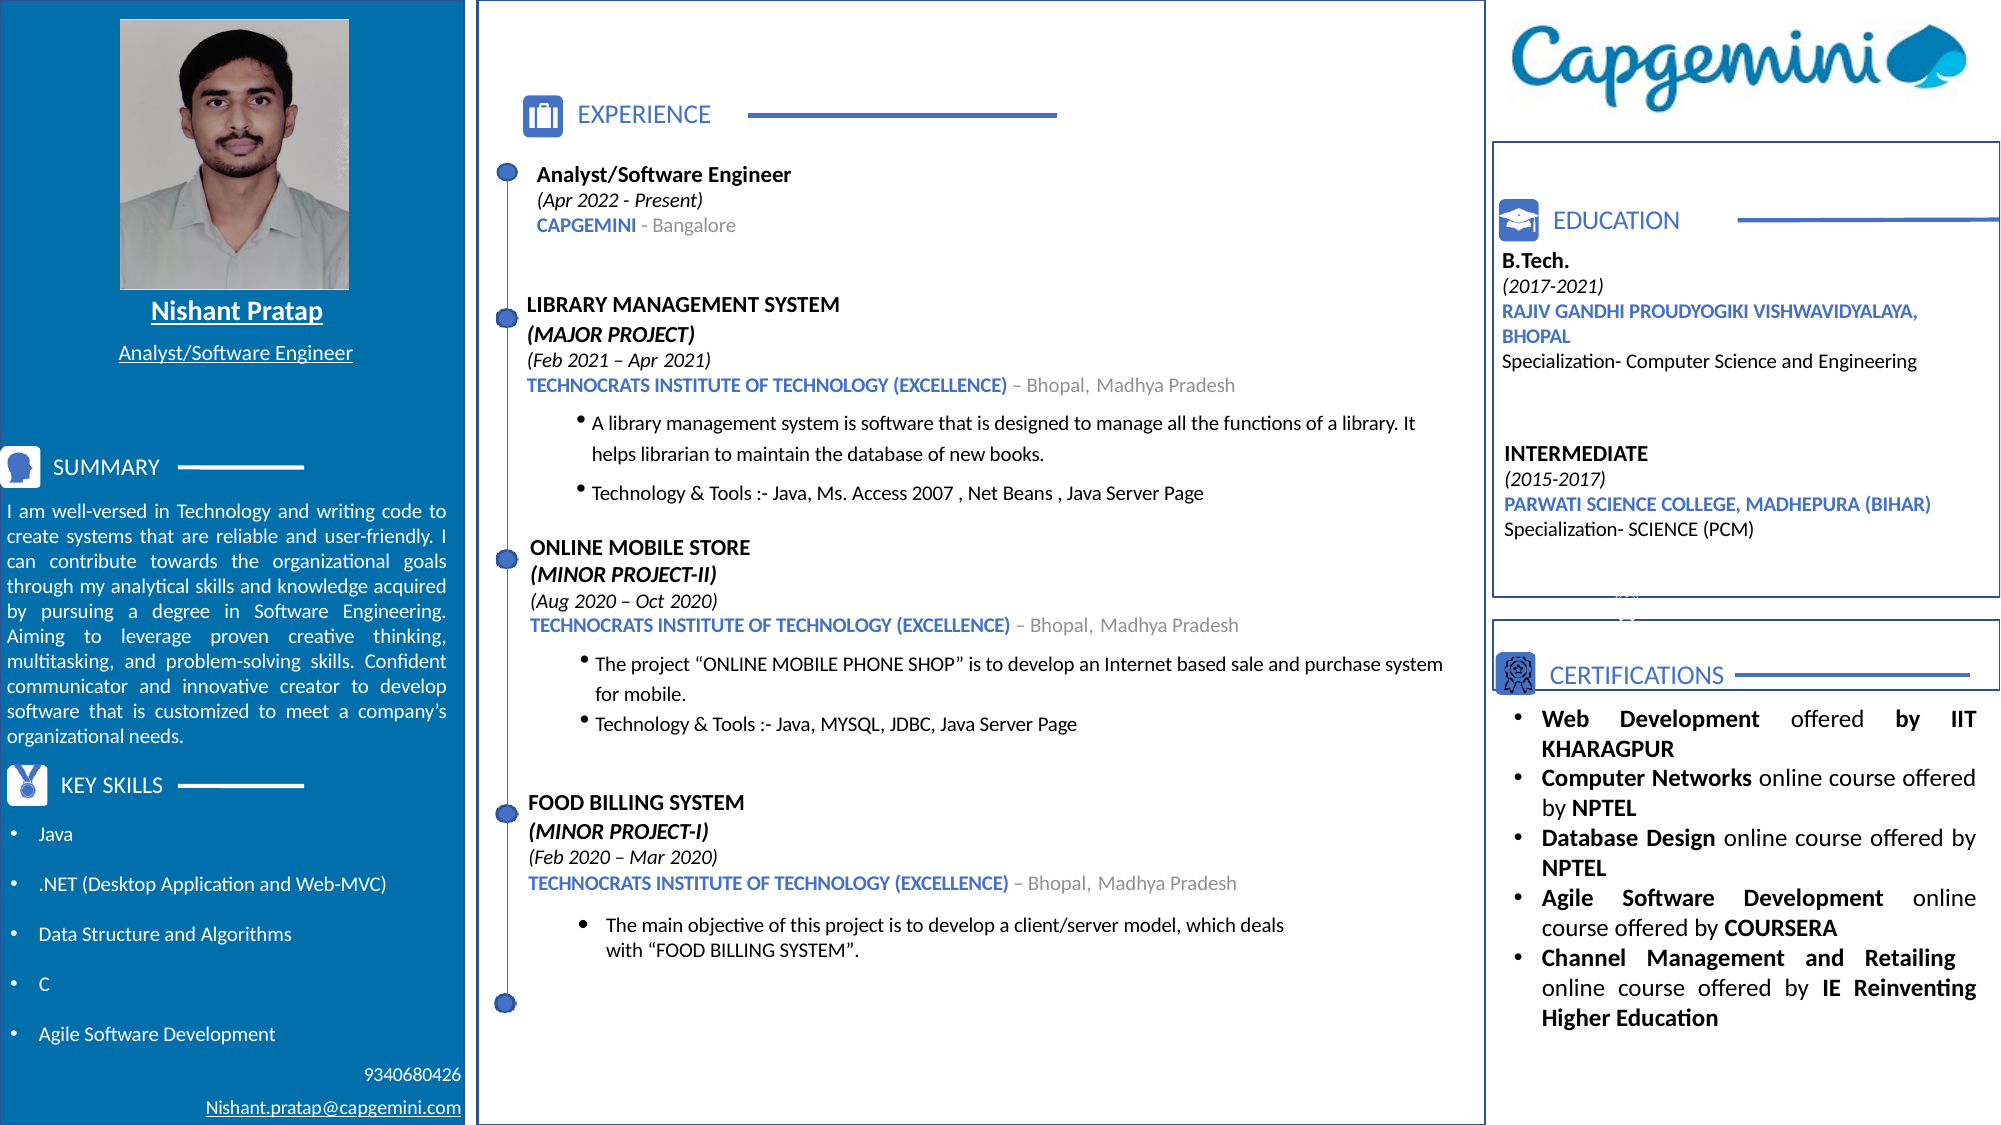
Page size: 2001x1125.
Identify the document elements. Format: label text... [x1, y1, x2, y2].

text_box ONLINE MOBILE STORE (MINOR PROJECT-II) (Aug 2020 – Oct 2020) TECHNOCRATS INSTITUTE OF TECHNOLOGY (EXCELLENCE) – Bhopal, Madhya Pradesh The project “ONLINE MOBILE PHONE SHOP” is to develop an Internet based sale and purchase system for mobile. Technology & Tools :- Java, MYSQL, JDBC, Java Server Page [528, 530, 1456, 736]
text_box [1495, 652, 1536, 695]
text_box CERTIFICATIONS [1493, 619, 2000, 690]
text_box Analyst/Software Engineer (Apr 2022 - Present) CAPGEMINI - Bangalore [534, 156, 823, 237]
text_box [1612, 591, 1641, 622]
text_box [1511, 19, 1971, 114]
text_box 9340680426 Nishant.pratap@capgemini.com [180, 1050, 463, 1119]
text_box Data Structure and Algorithms [8, 918, 350, 946]
text_box Agile Software Development [8, 1018, 375, 1046]
text_box EDUCATION [1551, 200, 1686, 235]
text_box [1498, 198, 1539, 242]
text_box EXPERIENCE [575, 94, 715, 129]
text_box Web Development offered by IIT KHARAGPUR Computer Networks online course offered by NPTEL Database Design online course offered by NPTEL Agile Software Development online course offered by COURSERA Channel Management and Retailing online course offered by IE Reinventing Higher Education [1498, 694, 1992, 1039]
picture [118, 19, 349, 290]
text_box Java [8, 818, 235, 846]
text_box FOOD BILLING SYSTEM (MINOR PROJECT-I) (Feb 2020 – Mar 2020) TECHNOCRATS INSTITUTE OF TECHNOLOGY (EXCELLENCE) – Bhopal, Madhya Pradesh The main objective of this project is to develop a client/server model, which deals with “FOOD BILLING SYSTEM”. [526, 784, 1300, 962]
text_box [0, 446, 305, 806]
text_box .NET (Desktop Application and Web-MVC) [8, 868, 400, 896]
text_box B.Tech. (2017-2021) RAJIV GANDHI PROUDYOGIKI VISHWAVIDYALAYA, BHOPAL Specialization- Computer Science and Engineering [1499, 243, 1938, 373]
text_box Nishant Pratap Analyst/Software Engineer [87, 274, 388, 365]
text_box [493, 162, 519, 1013]
text_box LIBRARY MANAGEMENT SYSTEM (MAJOR PROJECT) (Feb 2021 – Apr 2021) TECHNOCRATS INSTITUTE OF TECHNOLOGY (EXCELLENCE) – Bhopal, Madhya Pradesh A library management system is software that is designed to manage all the functions of a library. It helps librarian to maintain the database of new books. Technology & Tools :- Java, Ms. Access 2007 , Net Beans , Java Server Page [524, 287, 1437, 534]
text_box INTERMEDIATE (2015-2017) PARWATI SCIENCE COLLEGE, MADHEPURA (BIHAR) Specialization- SCIENCE (PCM) [1487, 430, 1995, 573]
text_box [522, 95, 564, 138]
text_box C [8, 968, 116, 996]
text_box I am well-versed in Technology and writing code to create systems that are reliable and user-friendly. I can contribute towards the organizational goals through my analytical skills and knowledge acquired by pursuing a degree in Software Engineering. Aiming to leverage proven creative thinking, multitasking, and problem-solving skills. Confident communicator and innovative creator to develop software that is customized to meet a company’s organizational needs. [309, 495, 451, 748]
